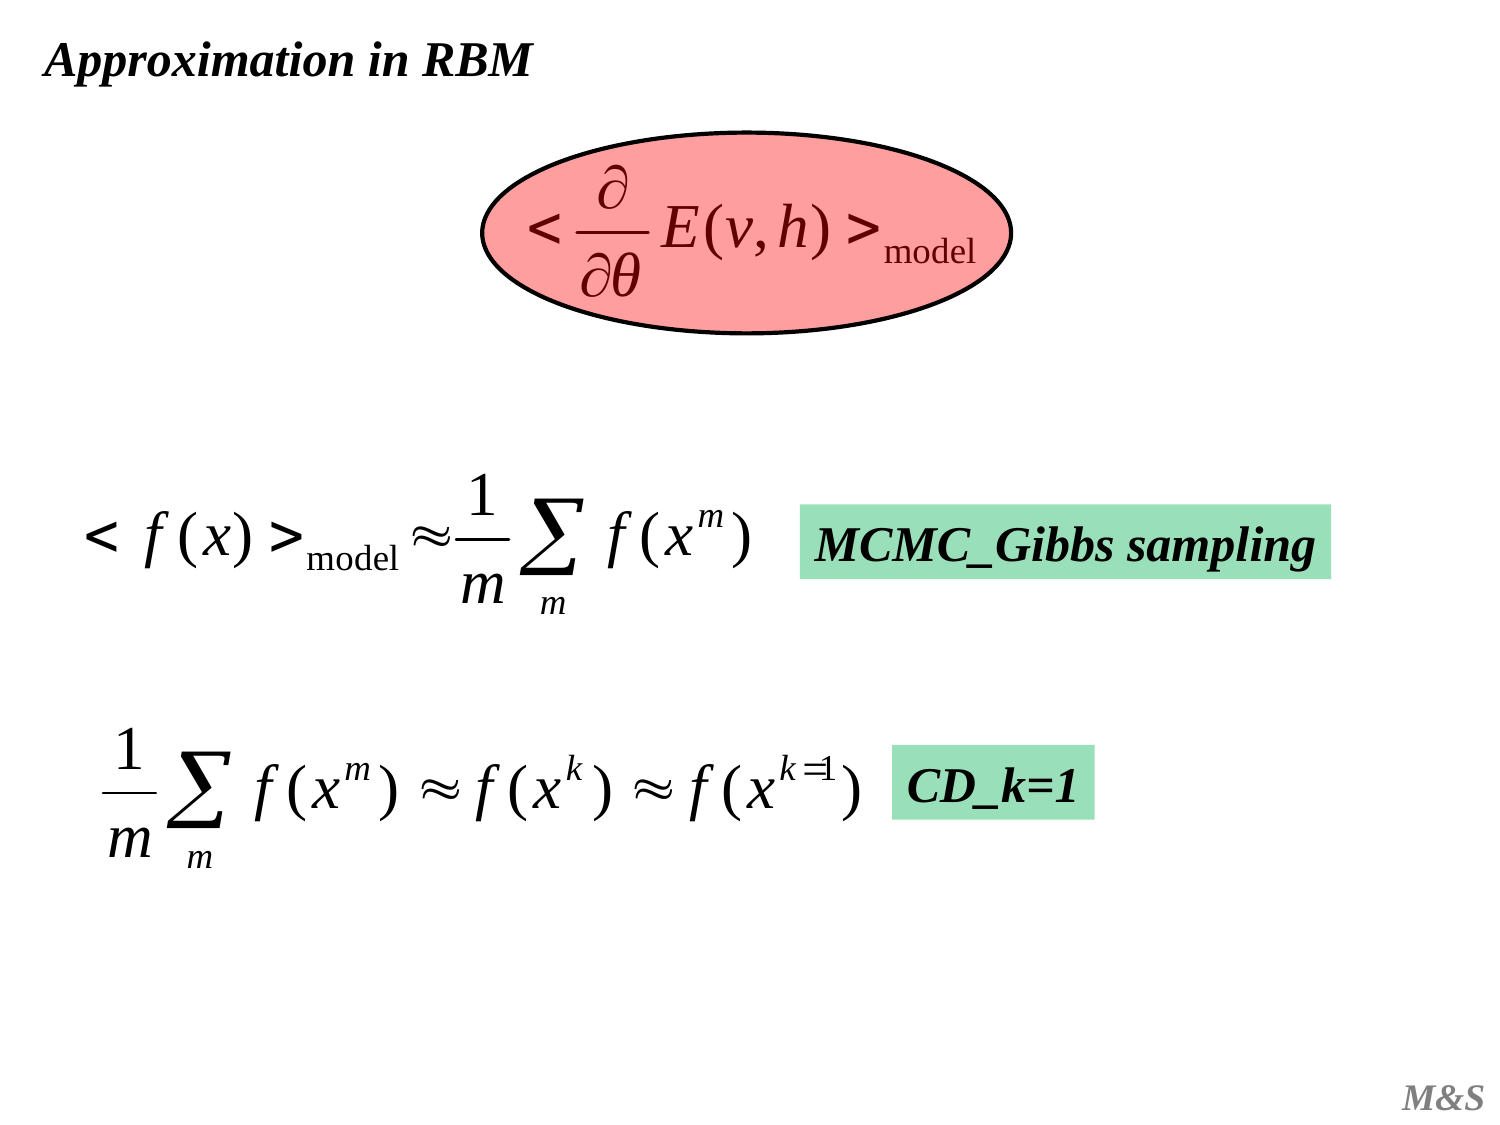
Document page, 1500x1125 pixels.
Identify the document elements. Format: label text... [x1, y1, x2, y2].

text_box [92, 709, 872, 882]
text_box MCMC_Gibbs sampling [799, 504, 1332, 580]
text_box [517, 148, 987, 311]
text_box Approximation in RBM [29, 19, 1365, 94]
text_box [480, 184, 512, 282]
text_box [601, 319, 892, 336]
text_box [991, 191, 1014, 275]
text_box [601, 130, 893, 147]
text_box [74, 455, 765, 629]
text_box CD_k=1 [892, 744, 1095, 820]
